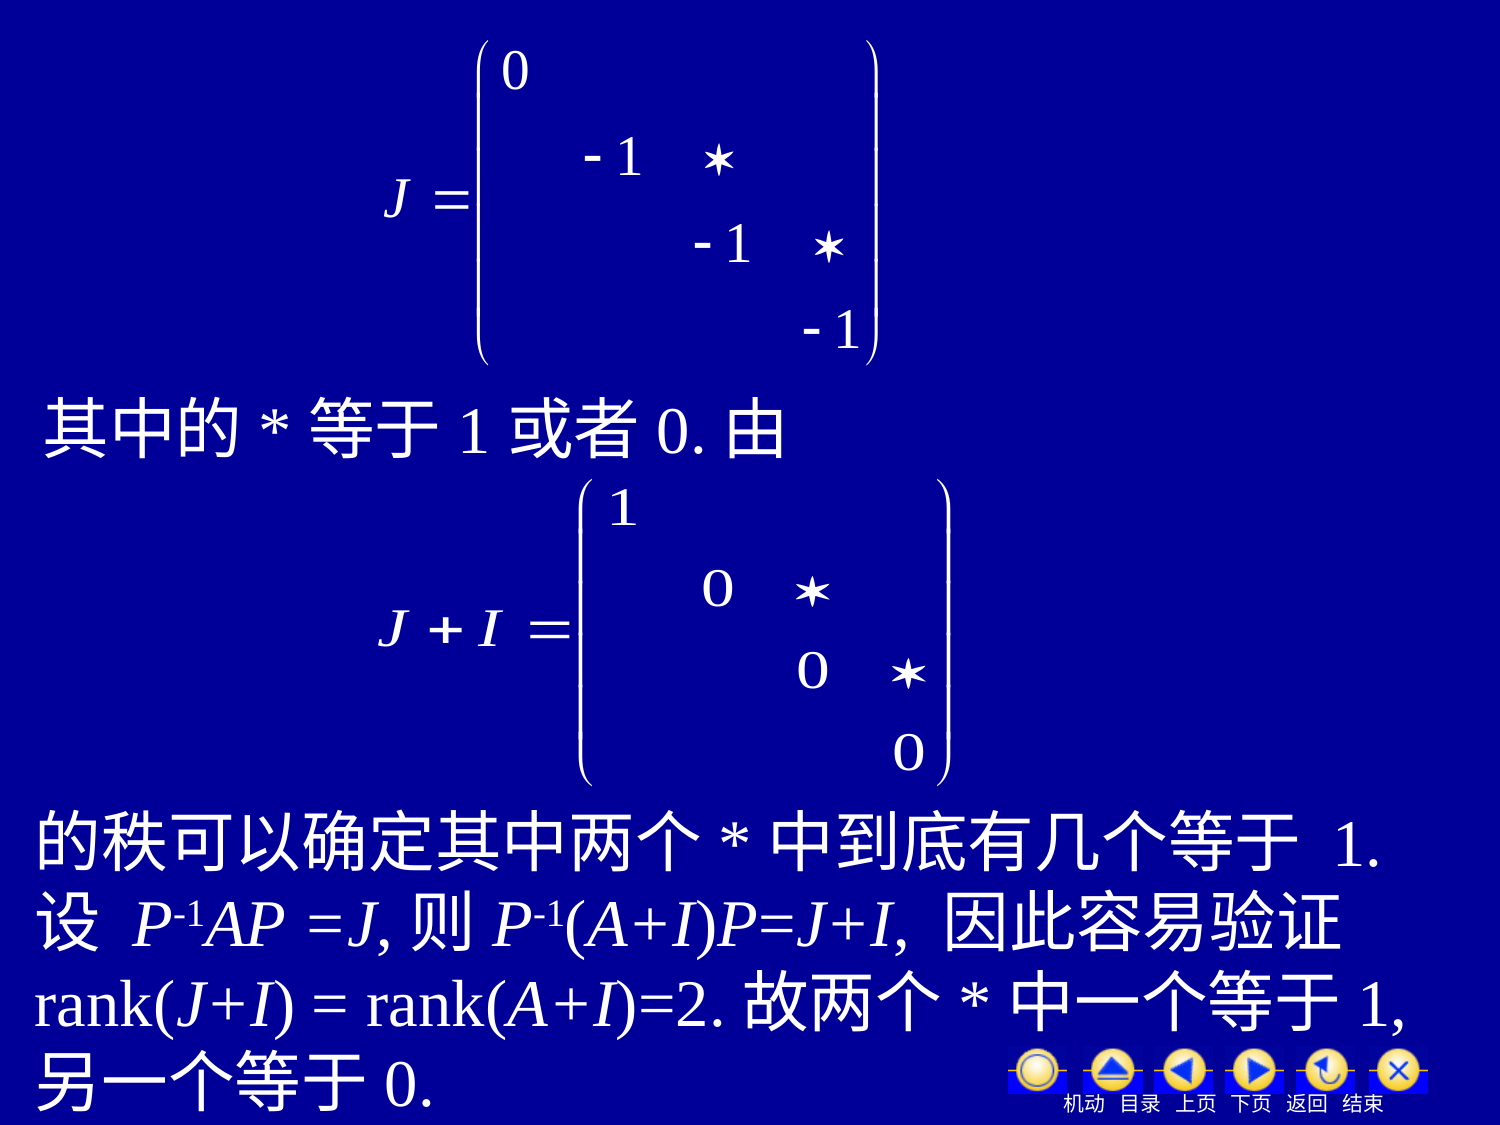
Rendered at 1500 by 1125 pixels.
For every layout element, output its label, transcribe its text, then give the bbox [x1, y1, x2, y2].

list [371, 30, 892, 375]
text_box 的秩可以确定其中两个*中到底有几个等于 1.设 P-1AP =J,则P-1(A+I)P=J+I, 因此容易验证rank(J+I) = rank(A+I)=2.故两个*中一个等于1,另一个等于0. [20, 792, 1477, 1125]
text_box 其中的*等于1或者0.由 [27, 379, 1434, 475]
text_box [363, 469, 969, 795]
